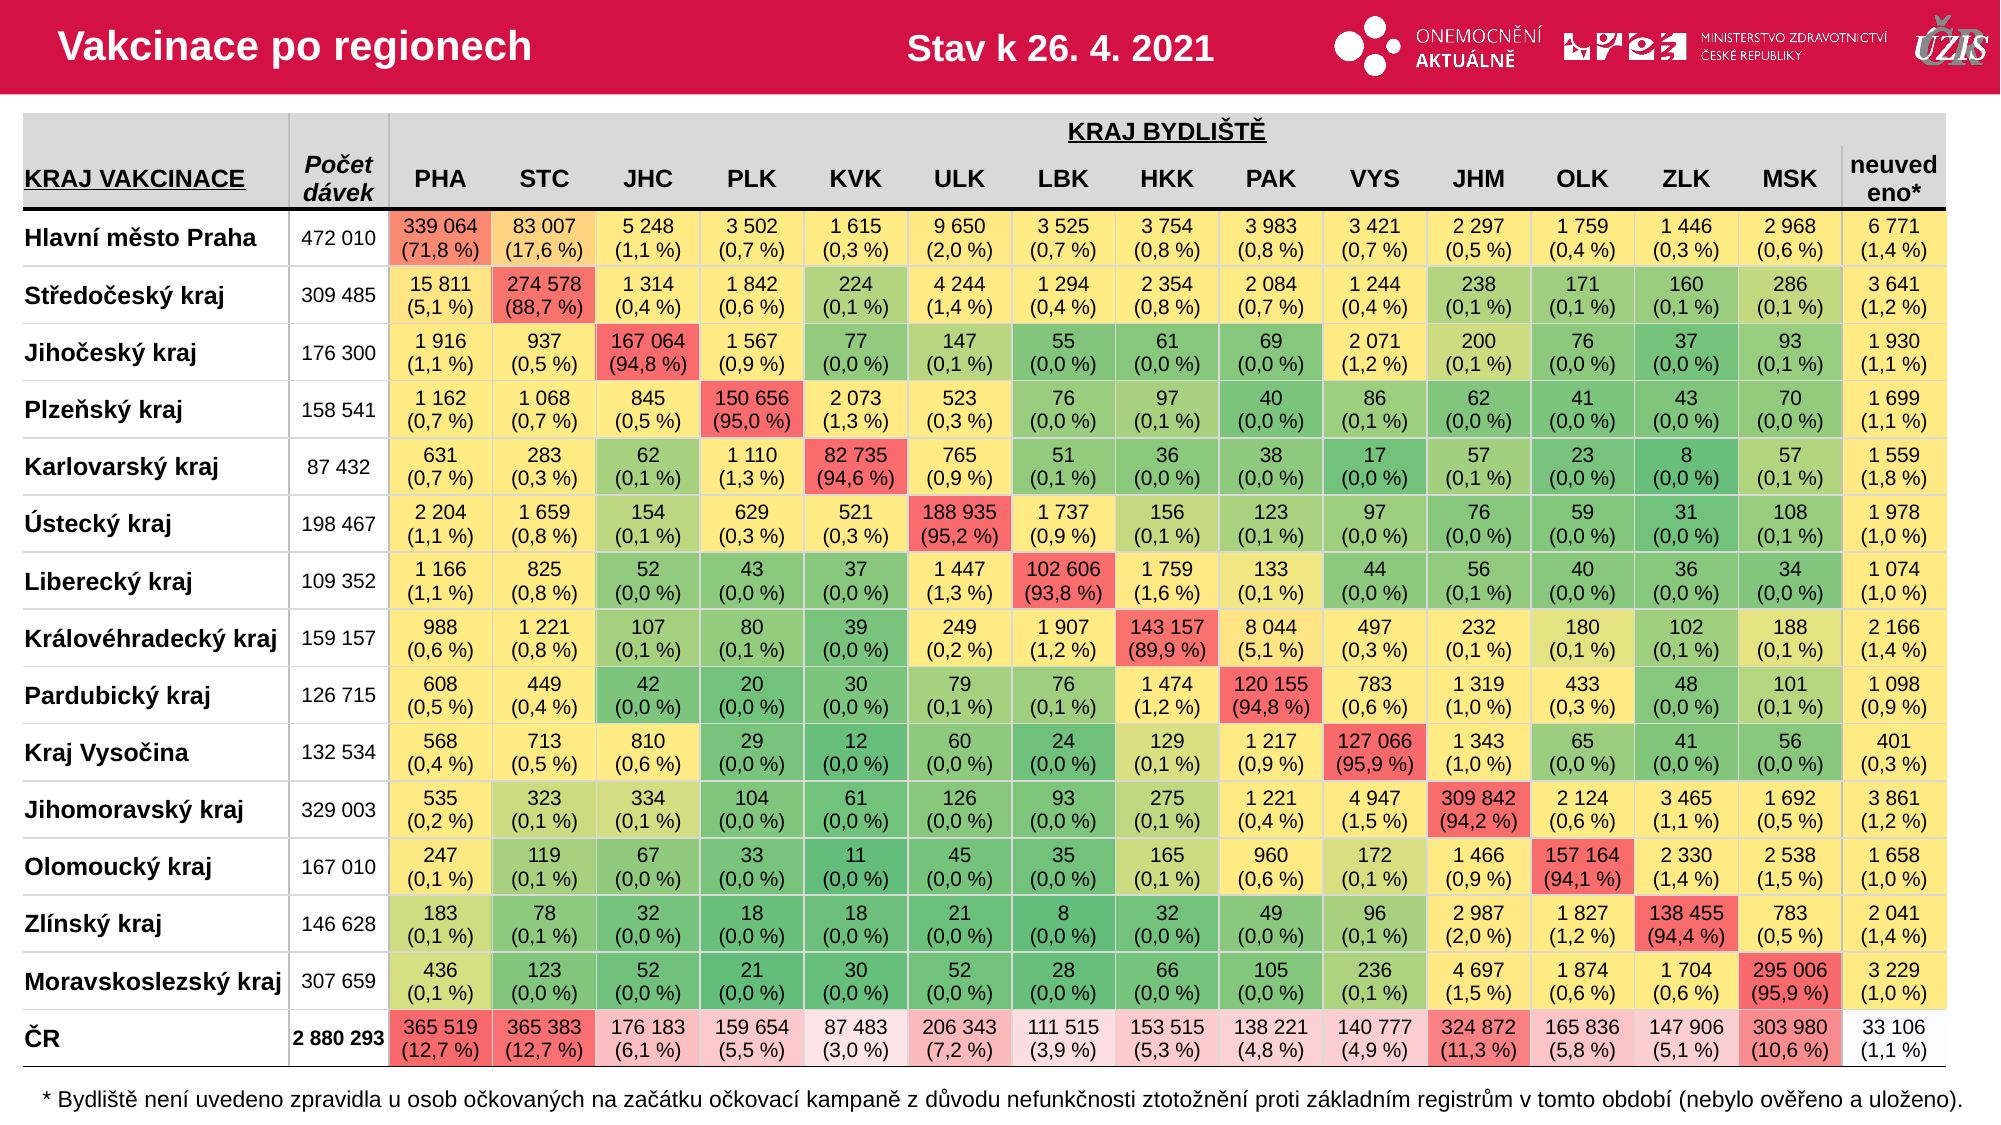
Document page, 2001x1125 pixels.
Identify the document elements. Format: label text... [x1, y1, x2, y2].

table_cell 159 654 (5,5 %) [701, 1010, 803, 1066]
table_cell 93 (0,1 %) [1739, 324, 1841, 380]
table_cell 9 650 (2,0 %) [909, 211, 1011, 265]
table_cell 3 983 (0,8 %) [1220, 211, 1322, 265]
table_cell 83 007 (17,6 %) [493, 211, 596, 265]
table_cell 37 (0,0 %) [1635, 324, 1738, 380]
table_cell 11 (0,0 %) [805, 839, 907, 894]
table_cell 120 155 (94,8 %) [1220, 667, 1322, 723]
table_cell 5 248 (1,1 %) [597, 211, 699, 265]
table_cell 810 (0,6 %) [597, 724, 699, 780]
table_cell 23 (0,0 %) [1532, 439, 1634, 494]
text_box * Bydliště není uvedeno zpravidla u osob očkovaných na začátku očkovací kampaně z důvodu nefunkčnosti ztotožnění proti základním registrům v tomto období (nebylo ověřeno a uloženo). [27, 1076, 1980, 1119]
table_cell 472 010 [290, 211, 388, 265]
table_cell 41 (0,0 %) [1532, 381, 1634, 437]
table_cell 1 658 (1,0 %) [1843, 839, 1946, 894]
table_cell 1 659 (0,8 %) [493, 496, 596, 551]
table_cell 1 068 (0,7 %) [493, 381, 596, 437]
table_cell 12 (0,0 %) [805, 724, 907, 780]
table_cell 76 (0,0 %) [1013, 381, 1115, 437]
table_cell 845 (0,5 %) [597, 381, 699, 437]
table_cell OLK [1532, 146, 1634, 207]
table_cell 1 447 (1,3 %) [909, 553, 1011, 608]
table_cell 2 968 (0,6 %) [1739, 211, 1841, 265]
table_cell 1 916 (1,1 %) [390, 324, 492, 380]
table_cell 2 538 (1,5 %) [1739, 839, 1841, 894]
table_cell 3 229 (1,0 %) [1843, 953, 1946, 1009]
table_cell 62 (0,1 %) [597, 439, 699, 494]
table_cell 2 041 (1,4 %) [1843, 896, 1946, 951]
table_cell 36 (0,0 %) [1116, 439, 1218, 494]
table_cell 937 (0,5 %) [493, 324, 596, 380]
table_cell 40 (0,0 %) [1532, 553, 1634, 608]
table_cell 108 (0,1 %) [1739, 496, 1841, 551]
table_cell 126 715 [290, 667, 388, 723]
table_cell 15 811 (5,1 %) [390, 267, 492, 323]
text_box Stav k 26. 4. 2021 [892, 16, 1336, 77]
table_cell 82 735 (94,6 %) [805, 439, 907, 494]
table_cell HKK [1116, 146, 1218, 207]
table_cell 224 (0,1 %) [805, 267, 907, 323]
table_cell 66 (0,0 %) [1116, 953, 1218, 1009]
table_cell 62 (0,0 %) [1428, 381, 1530, 437]
table_cell 1 699 (1,1 %) [1843, 381, 1946, 437]
table_cell 1 842 (0,6 %) [701, 267, 803, 323]
table_cell Jihočeský kraj [23, 324, 288, 380]
table_cell 69 (0,0 %) [1220, 324, 1322, 380]
picture [1563, 31, 1888, 60]
table_cell Kraj Vysočina [23, 724, 288, 780]
table_cell Jihomoravský kraj [23, 782, 288, 837]
table_cell 608 (0,5 %) [390, 667, 492, 723]
table_cell 4 947 (1,5 %) [1324, 782, 1426, 837]
table_cell 2 204 (1,1 %) [390, 496, 492, 551]
table_cell 249 (0,2 %) [909, 610, 1011, 666]
table_cell Moravskoslezský kraj [23, 953, 288, 1009]
table_cell 87 483 (3,0 %) [805, 1010, 907, 1066]
table_cell 147 906 (5,1 %) [1635, 1010, 1738, 1066]
table_cell 3 861 (1,2 %) [1843, 782, 1946, 837]
table_cell 138 221 (4,8 %) [1220, 1010, 1322, 1066]
table_cell 101 (0,1 %) [1739, 667, 1841, 723]
table_cell 309 842 (94,2 %) [1428, 782, 1530, 837]
table_cell 18 (0,0 %) [805, 896, 907, 951]
table_cell Královéhradecký kraj [23, 610, 288, 666]
table_cell 43 (0,0 %) [1635, 381, 1738, 437]
table_cell PLK [701, 146, 803, 207]
table_cell PHA [390, 146, 492, 207]
table_cell 1 217 (0,9 %) [1220, 724, 1322, 780]
table_cell 153 515 (5,3 %) [1116, 1010, 1218, 1066]
table_cell KVK [805, 146, 907, 207]
table_cell 3 465 (1,1 %) [1635, 782, 1738, 837]
table_cell 236 (0,1 %) [1324, 953, 1426, 1009]
table_cell 140 777 (4,9 %) [1324, 1010, 1426, 1066]
table_cell Zlínský kraj [23, 896, 288, 951]
table_cell 32 (0,0 %) [1116, 896, 1218, 951]
table_cell 143 157 (89,9 %) [1116, 610, 1218, 666]
table_cell 323 (0,1 %) [493, 782, 596, 837]
table_cell 157 164 (94,1 %) [1532, 839, 1634, 894]
table_cell 2 330 (1,4 %) [1635, 839, 1738, 894]
table_cell 1 737 (0,9 %) [1013, 496, 1115, 551]
table_cell 102 (0,1 %) [1635, 610, 1738, 666]
table_cell 433 (0,3 %) [1532, 667, 1634, 723]
table_cell 568 (0,4 %) [390, 724, 492, 780]
table_cell Hlavní město Praha [23, 211, 288, 265]
table_cell 324 872 (11,3 %) [1428, 1010, 1530, 1066]
table_cell 183 (0,1 %) [390, 896, 492, 951]
table_cell 36 (0,0 %) [1635, 553, 1738, 608]
title Vakcinace po regionech [42, 0, 1262, 95]
table_cell 146 628 [290, 896, 388, 951]
table_cell neuvedeno* [1843, 146, 1946, 207]
table_cell 111 515 (3,9 %) [1013, 1010, 1115, 1066]
table_cell 295 006 (95,9 %) [1739, 953, 1841, 1009]
table_cell 365 519 (12,7 %) [390, 1010, 492, 1066]
table_cell 1 162 (0,7 %) [390, 381, 492, 437]
table_cell 61 (0,0 %) [1116, 324, 1218, 380]
table_cell 1 930 (1,1 %) [1843, 324, 1946, 380]
table_cell 1 221 (0,4 %) [1220, 782, 1322, 837]
table_cell 283 (0,3 %) [493, 439, 596, 494]
table_header [290, 115, 388, 146]
table_cell 59 (0,0 %) [1532, 496, 1634, 551]
table_cell 3 641 (1,2 %) [1843, 267, 1946, 323]
table_cell 24 (0,0 %) [1013, 724, 1115, 780]
table_cell 45 (0,0 %) [909, 839, 1011, 894]
table_cell 159 157 [290, 610, 388, 666]
table_cell 165 836 (5,8 %) [1532, 1010, 1634, 1066]
table_cell 65 (0,0 %) [1532, 724, 1634, 780]
table_cell 2 297 (0,5 %) [1428, 211, 1530, 265]
table_cell 535 (0,2 %) [390, 782, 492, 837]
table_cell 18 (0,0 %) [701, 896, 803, 951]
table_cell Liberecký kraj [23, 553, 288, 608]
table_cell 4 244 (1,4 %) [909, 267, 1011, 323]
table_cell Olomoucký kraj [23, 839, 288, 894]
table_cell 160 (0,1 %) [1635, 267, 1738, 323]
table_cell 107 (0,1 %) [597, 610, 699, 666]
table_cell 309 485 [290, 267, 388, 323]
table_cell 167 064 (94,8 %) [597, 324, 699, 380]
table_cell 30 (0,0 %) [805, 953, 907, 1009]
table_cell 154 (0,1 %) [597, 496, 699, 551]
table_cell 86 (0,1 %) [1324, 381, 1426, 437]
table_cell 206 343 (7,2 %) [909, 1010, 1011, 1066]
table_cell 38 (0,0 %) [1220, 439, 1322, 494]
table_cell 1 166 (1,1 %) [390, 553, 492, 608]
table_cell 200 (0,1 %) [1428, 324, 1530, 380]
table_cell 138 455 (94,4 %) [1635, 896, 1738, 951]
table_cell 188 935 (95,2 %) [909, 496, 1011, 551]
table_cell 102 606 (93,8 %) [1013, 553, 1115, 608]
picture [1336, 16, 1542, 76]
table_cell 232 (0,1 %) [1428, 610, 1530, 666]
table_cell 76 (0,0 %) [1428, 496, 1530, 551]
table_cell 78 (0,1 %) [493, 896, 596, 951]
table_cell 1 294 (0,4 %) [1013, 267, 1115, 323]
table_cell 1 474 (1,2 %) [1116, 667, 1218, 723]
table_cell 8 (0,0 %) [1635, 439, 1738, 494]
table_cell 31 (0,0 %) [1635, 496, 1738, 551]
table_cell STC [493, 146, 596, 207]
table_cell 158 541 [290, 381, 388, 437]
table_cell 497 (0,3 %) [1324, 610, 1426, 666]
table_cell JHC [597, 146, 699, 207]
table_cell 57 (0,1 %) [1739, 439, 1841, 494]
table_cell 76 (0,0 %) [1532, 324, 1634, 380]
table_cell 825 (0,8 %) [493, 553, 596, 608]
table_cell 275 (0,1 %) [1116, 782, 1218, 837]
table_cell 4 697 (1,5 %) [1428, 953, 1530, 1009]
table_header KRAJ BYDLIŠTĚ [390, 115, 1946, 146]
table_cell 6 771 (1,4 %) [1843, 211, 1946, 265]
table_cell 87 432 [290, 439, 388, 494]
table_cell 2 084 (0,7 %) [1220, 267, 1322, 323]
table_cell 783 (0,6 %) [1324, 667, 1426, 723]
table_cell 176 300 [290, 324, 388, 380]
table_cell 449 (0,4 %) [493, 667, 596, 723]
table_cell 80 (0,1 %) [701, 610, 803, 666]
table_cell 33 106 (1,1 %) [1843, 1010, 1946, 1066]
table_cell 1 098 (0,9 %) [1843, 667, 1946, 723]
table_cell 34 (0,0 %) [1739, 553, 1841, 608]
table_cell 2 354 (0,8 %) [1116, 267, 1218, 323]
table_cell 42 (0,0 %) [597, 667, 699, 723]
table_cell PAK [1220, 146, 1322, 207]
table_cell 1 874 (0,6 %) [1532, 953, 1634, 1009]
table_cell 8 (0,0 %) [1013, 896, 1115, 951]
table_cell 44 (0,0 %) [1324, 553, 1426, 608]
table_cell 39 (0,0 %) [805, 610, 907, 666]
table_cell 147 (0,1 %) [909, 324, 1011, 380]
table_cell 150 656 (95,0 %) [701, 381, 803, 437]
table_cell 2 166 (1,4 %) [1843, 610, 1946, 666]
table_cell 104 (0,0 %) [701, 782, 803, 837]
table_cell 1 827 (1,2 %) [1532, 896, 1634, 951]
table_cell 334 (0,1 %) [597, 782, 699, 837]
table_cell 180 (0,1 %) [1532, 610, 1634, 666]
table_cell 2 071 (1,2 %) [1324, 324, 1426, 380]
table_cell 2 073 (1,3 %) [805, 381, 907, 437]
table_cell 1 221 (0,8 %) [493, 610, 596, 666]
table_cell 339 064 (71,8 %) [390, 211, 492, 265]
table_cell 1 704 (0,6 %) [1635, 953, 1738, 1009]
table_cell 48 (0,0 %) [1635, 667, 1738, 723]
table_cell 3 421 (0,7 %) [1324, 211, 1426, 265]
table_cell 1 567 (0,9 %) [701, 324, 803, 380]
table_cell 70 (0,0 %) [1739, 381, 1841, 437]
table_cell Karlovarský kraj [23, 439, 288, 494]
table_cell 307 659 [290, 953, 388, 1009]
table_cell 8 044 (5,1 %) [1220, 610, 1322, 666]
table_cell 156 (0,1 %) [1116, 496, 1218, 551]
table_cell 783 (0,5 %) [1739, 896, 1841, 951]
table_cell 52 (0,0 %) [597, 553, 699, 608]
table_cell MSK [1739, 146, 1841, 207]
table_cell VYS [1324, 146, 1426, 207]
table_cell Počet dávek [290, 146, 388, 207]
table_cell 1 907 (1,2 %) [1013, 610, 1115, 666]
table_cell 2 124 (0,6 %) [1532, 782, 1634, 837]
table_cell 28 (0,0 %) [1013, 953, 1115, 1009]
table_cell ZLK [1635, 146, 1738, 207]
table_cell 56 (0,1 %) [1428, 553, 1530, 608]
table_cell JHM [1428, 146, 1530, 207]
table_cell 765 (0,9 %) [909, 439, 1011, 494]
table_cell 79 (0,1 %) [909, 667, 1011, 723]
table_cell 1 074 (1,0 %) [1843, 553, 1946, 608]
table_cell 123 (0,1 %) [1220, 496, 1322, 551]
table_cell 329 003 [290, 782, 388, 837]
table_cell 1 319 (1,0 %) [1428, 667, 1530, 723]
table_cell 132 534 [290, 724, 388, 780]
table_cell 77 (0,0 %) [805, 324, 907, 380]
table_cell 1 978 (1,0 %) [1843, 496, 1946, 551]
table_cell 1 446 (0,3 %) [1635, 211, 1738, 265]
table_cell Ústecký kraj [23, 496, 288, 551]
table_cell 123 (0,0 %) [493, 953, 596, 1009]
table_cell 1 615 (0,3 %) [805, 211, 907, 265]
table_cell 171 (0,1 %) [1532, 267, 1634, 323]
table_cell 49 (0,0 %) [1220, 896, 1322, 951]
table_cell Pardubický kraj [23, 667, 288, 723]
table_cell 129 (0,1 %) [1116, 724, 1218, 780]
table_cell 52 (0,0 %) [597, 953, 699, 1009]
table_cell 1 759 (0,4 %) [1532, 211, 1634, 265]
table_cell 1 692 (0,5 %) [1739, 782, 1841, 837]
table_cell 56 (0,0 %) [1739, 724, 1841, 780]
table_cell 286 (0,1 %) [1739, 267, 1841, 323]
table_cell 2 880 293 [290, 1010, 388, 1066]
table_cell 55 (0,0 %) [1013, 324, 1115, 380]
table_cell LBK [1013, 146, 1115, 207]
table_cell 76 (0,1 %) [1013, 667, 1115, 723]
table_cell 105 (0,0 %) [1220, 953, 1322, 1009]
table_cell Plzeňský kraj [23, 381, 288, 437]
table_cell ULK [909, 146, 1011, 207]
table_cell 109 352 [290, 553, 388, 608]
table_cell 97 (0,0 %) [1324, 496, 1426, 551]
table_cell 96 (0,1 %) [1324, 896, 1426, 951]
table_cell 35 (0,0 %) [1013, 839, 1115, 894]
table_cell 40 (0,0 %) [1220, 381, 1322, 437]
table_cell 119 (0,1 %) [493, 839, 596, 894]
table_cell 43 (0,0 %) [701, 553, 803, 608]
table_cell 29 (0,0 %) [701, 724, 803, 780]
table_cell 133 (0,1 %) [1220, 553, 1322, 608]
table_cell 126 (0,0 %) [909, 782, 1011, 837]
table_cell 274 578 (88,7 %) [493, 267, 596, 323]
picture [1915, 15, 1989, 66]
table_cell 52 (0,0 %) [909, 953, 1011, 1009]
table_cell 523 (0,3 %) [909, 381, 1011, 437]
table_cell Středočeský kraj [23, 267, 288, 323]
table_cell 1 759 (1,6 %) [1116, 553, 1218, 608]
table_cell 20 (0,0 %) [701, 667, 803, 723]
table_cell 33 (0,0 %) [701, 839, 803, 894]
table_cell 176 183 (6,1 %) [597, 1010, 699, 1066]
table_cell 436 (0,1 %) [390, 953, 492, 1009]
table_cell 61 (0,0 %) [805, 782, 907, 837]
table_cell 713 (0,5 %) [493, 724, 596, 780]
table_cell 365 383 (12,7 %) [493, 1010, 596, 1066]
table_cell ČR [23, 1010, 288, 1066]
table_cell 60 (0,0 %) [909, 724, 1011, 780]
table_cell 67 (0,0 %) [597, 839, 699, 894]
table_cell 521 (0,3 %) [805, 496, 907, 551]
table_cell 1 466 (0,9 %) [1428, 839, 1530, 894]
table_cell 17 (0,0 %) [1324, 439, 1426, 494]
table_cell 401 (0,3 %) [1843, 724, 1946, 780]
table_cell 167 010 [290, 839, 388, 894]
table_cell 127 066 (95,9 %) [1324, 724, 1426, 780]
table_cell 188 (0,1 %) [1739, 610, 1841, 666]
table_cell 2 987 (2,0 %) [1428, 896, 1530, 951]
table_cell 30 (0,0 %) [805, 667, 907, 723]
table_cell 1 110 (1,3 %) [701, 439, 803, 494]
table_cell 97 (0,1 %) [1116, 381, 1218, 437]
table_cell 1 343 (1,0 %) [1428, 724, 1530, 780]
table_cell 631 (0,7 %) [390, 439, 492, 494]
table_cell 1 314 (0,4 %) [597, 267, 699, 323]
table_cell 3 754 (0,8 %) [1116, 211, 1218, 265]
table_cell 51 (0,1 %) [1013, 439, 1115, 494]
table_cell 37 (0,0 %) [805, 553, 907, 608]
table_cell 21 (0,0 %) [701, 953, 803, 1009]
table_header [23, 115, 288, 146]
table_cell 988 (0,6 %) [390, 610, 492, 666]
table_cell 57 (0,1 %) [1428, 439, 1530, 494]
table_cell 41 (0,0 %) [1635, 724, 1738, 780]
table_cell 32 (0,0 %) [597, 896, 699, 951]
table_cell 3 525 (0,7 %) [1013, 211, 1115, 265]
table_cell 1 244 (0,4 %) [1324, 267, 1426, 323]
table_cell KRAJ VAKCINACE [23, 146, 288, 207]
table_cell 303 980 (10,6 %) [1739, 1010, 1841, 1066]
table_cell 629 (0,3 %) [701, 496, 803, 551]
table_cell 165 (0,1 %) [1116, 839, 1218, 894]
table_cell 238 (0,1 %) [1428, 267, 1530, 323]
table_cell 3 502 (0,7 %) [701, 211, 803, 265]
table_cell 21 (0,0 %) [909, 896, 1011, 951]
table_cell 1 559 (1,8 %) [1843, 439, 1946, 494]
table_cell 172 (0,1 %) [1324, 839, 1426, 894]
table_cell 960 (0,6 %) [1220, 839, 1322, 894]
table_cell 198 467 [290, 496, 388, 551]
table_cell 93 (0,0 %) [1013, 782, 1115, 837]
table_cell 247 (0,1 %) [390, 839, 492, 894]
